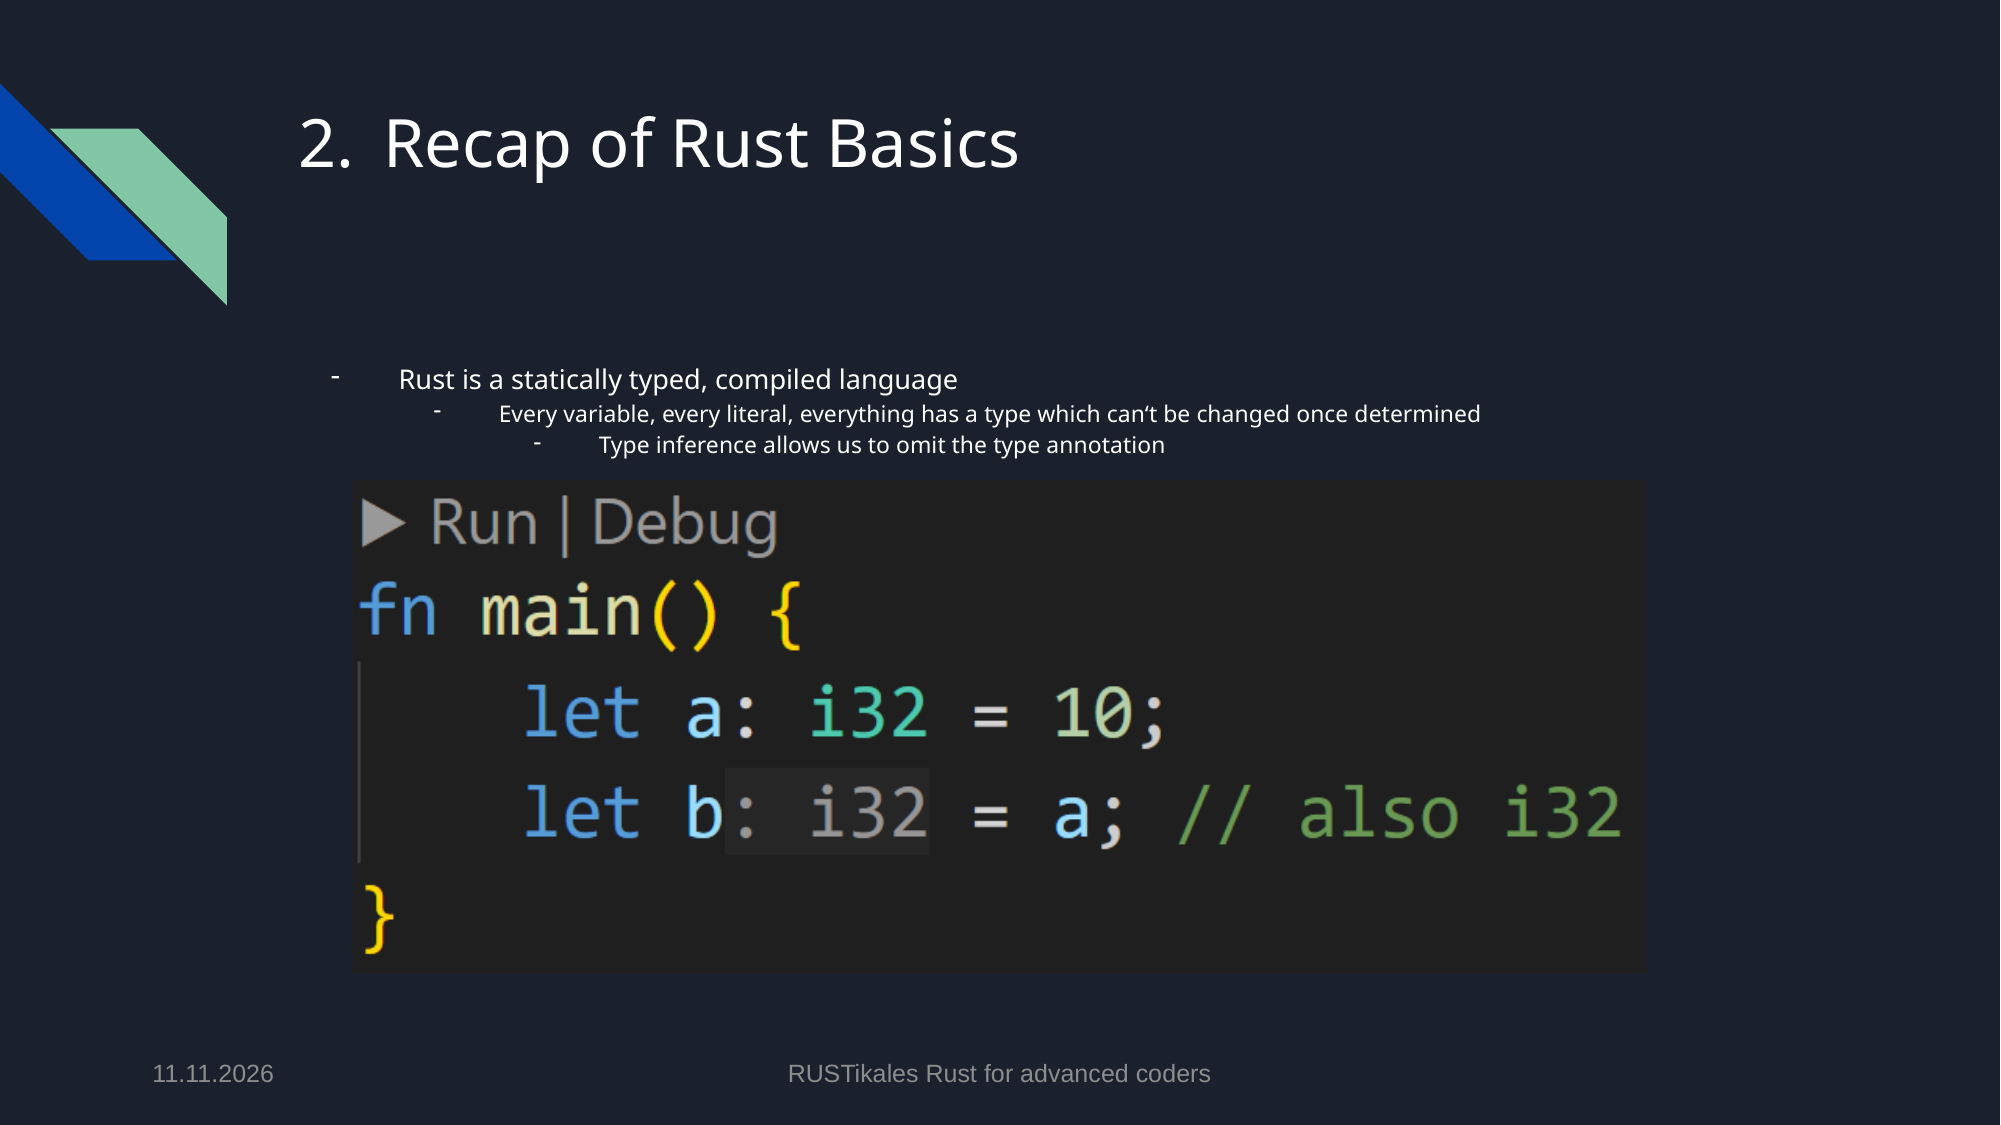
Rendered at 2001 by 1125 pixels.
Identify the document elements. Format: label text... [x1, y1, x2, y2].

footer RUSTikales Rust for advanced coders [662, 1042, 1338, 1103]
picture [352, 479, 1648, 973]
title Recap of Rust Basics [283, 86, 1824, 287]
list Rust is a statically typed, compiled language Every variable, every literal, everything has a type which can‘t be changed once determined Type inference allows us to omit the type annotation [283, 342, 1824, 980]
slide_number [137, 1042, 588, 1103]
